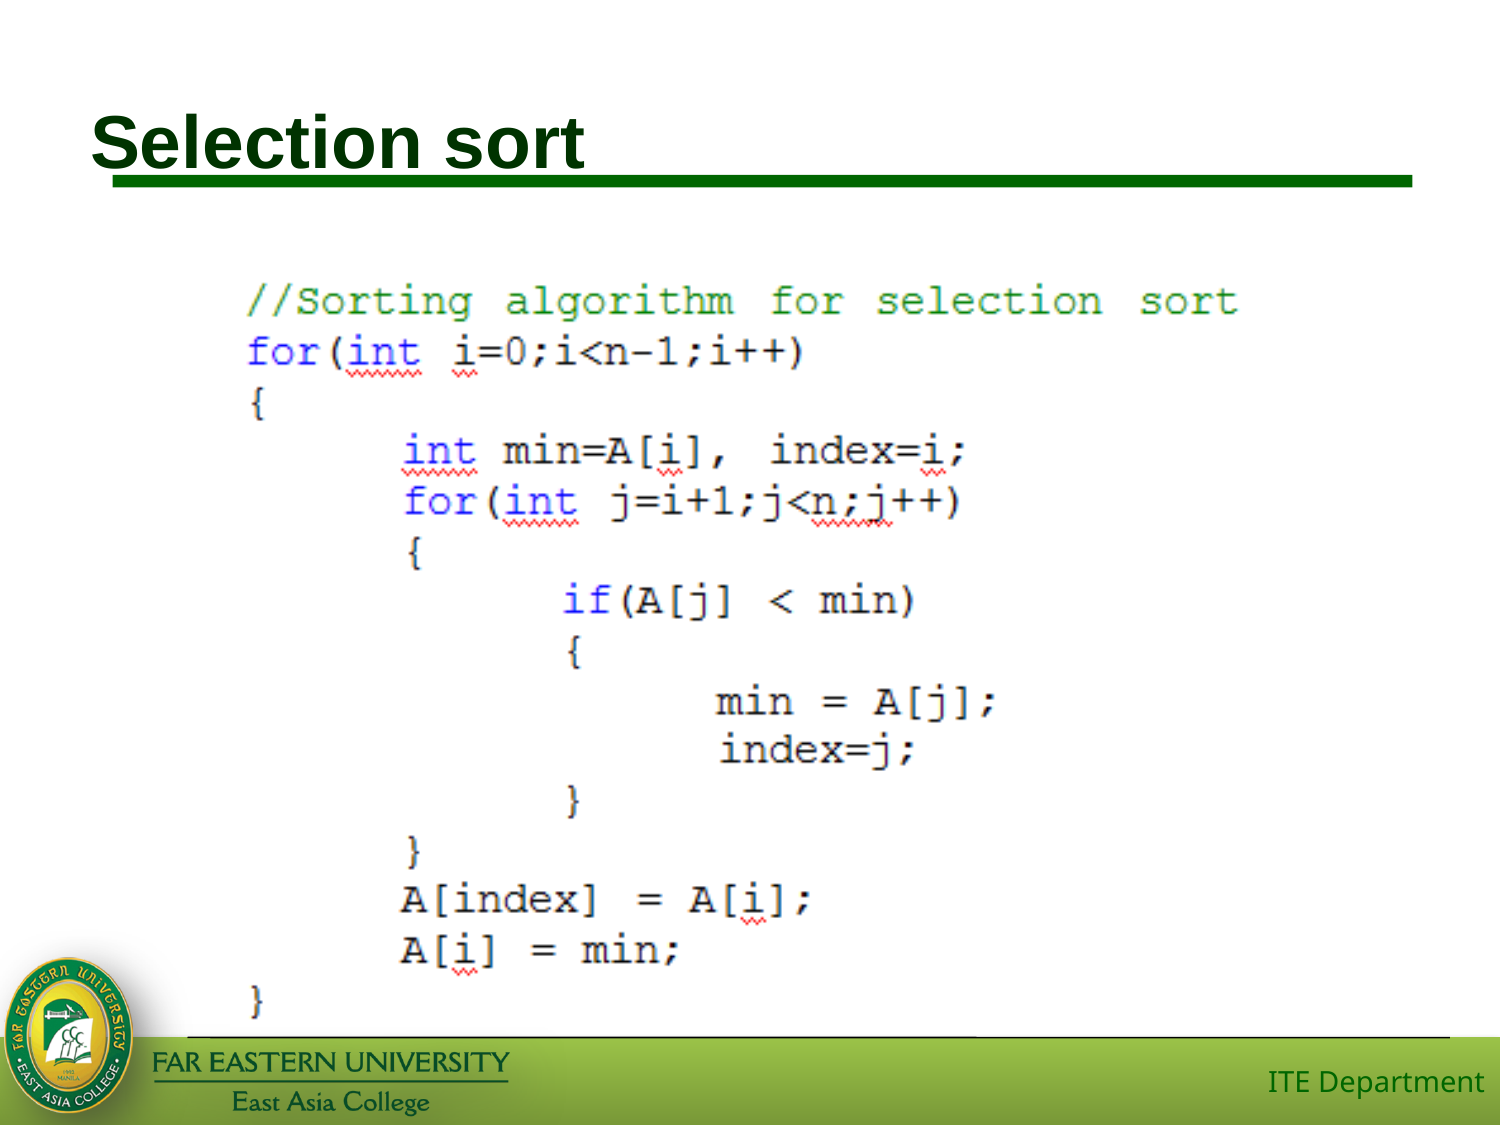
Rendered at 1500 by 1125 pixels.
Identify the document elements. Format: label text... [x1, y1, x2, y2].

picture [0, 953, 138, 1117]
picture [148, 1046, 512, 1117]
title Selection sort [74, 44, 1426, 233]
picture [229, 274, 1263, 1027]
